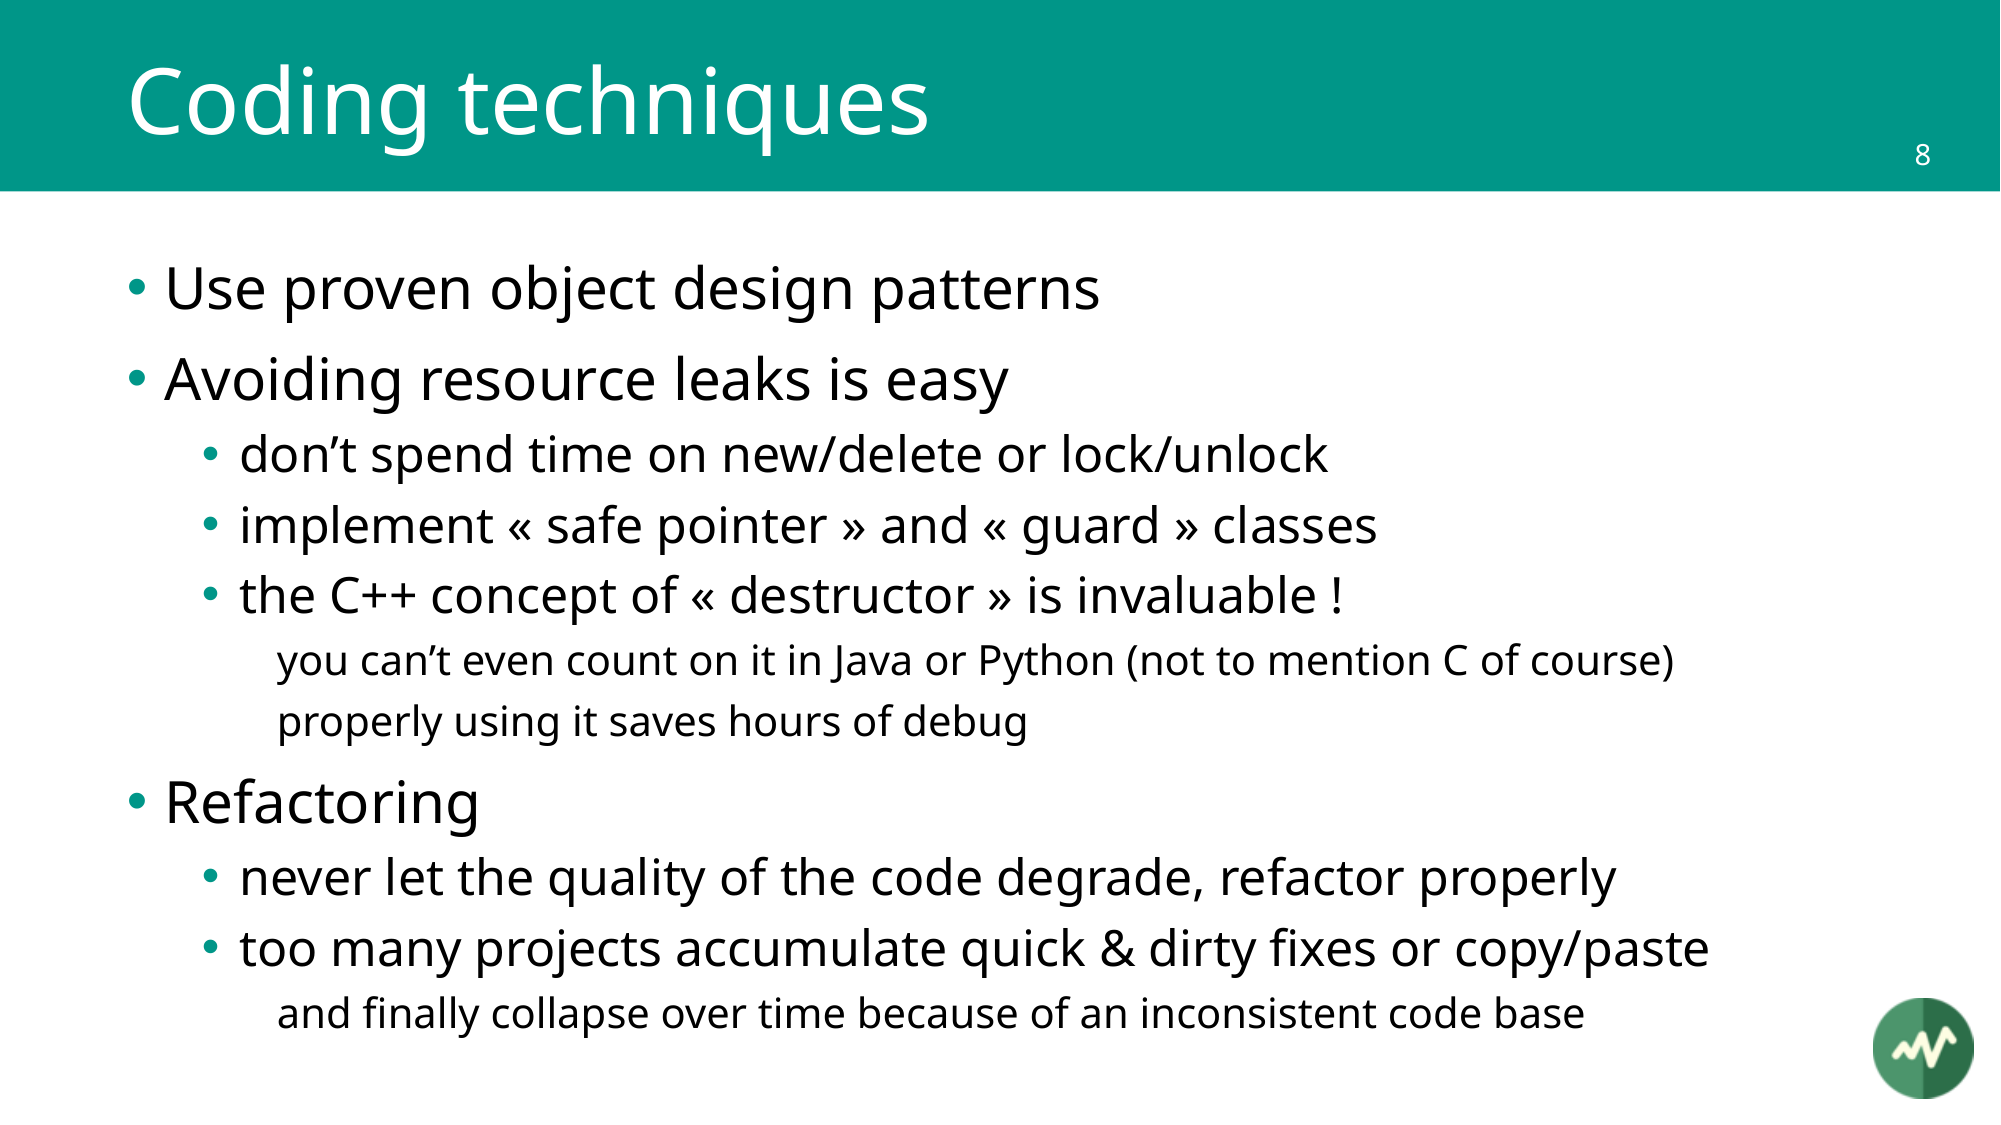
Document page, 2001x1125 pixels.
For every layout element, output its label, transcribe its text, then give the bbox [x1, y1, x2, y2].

picture [1873, 998, 1974, 1099]
list Use proven object design patterns Avoiding resource leaks is easy don’t spend time on new/delete or lock/unlock implement « safe pointer » and « guard » classes the C++ concept of « destructor » is invaluable ! you can’t even count on it in Java or Python (not to mention C of course) properly using it saves hours of debug Refactoring never let the quality of the code degrade, refactor properly too many projects accumulate quick & dirty fixes or copy/paste and finally collapse over time because of an inconsistent code base [111, 244, 1812, 1071]
title Coding techniques [111, 39, 1812, 171]
